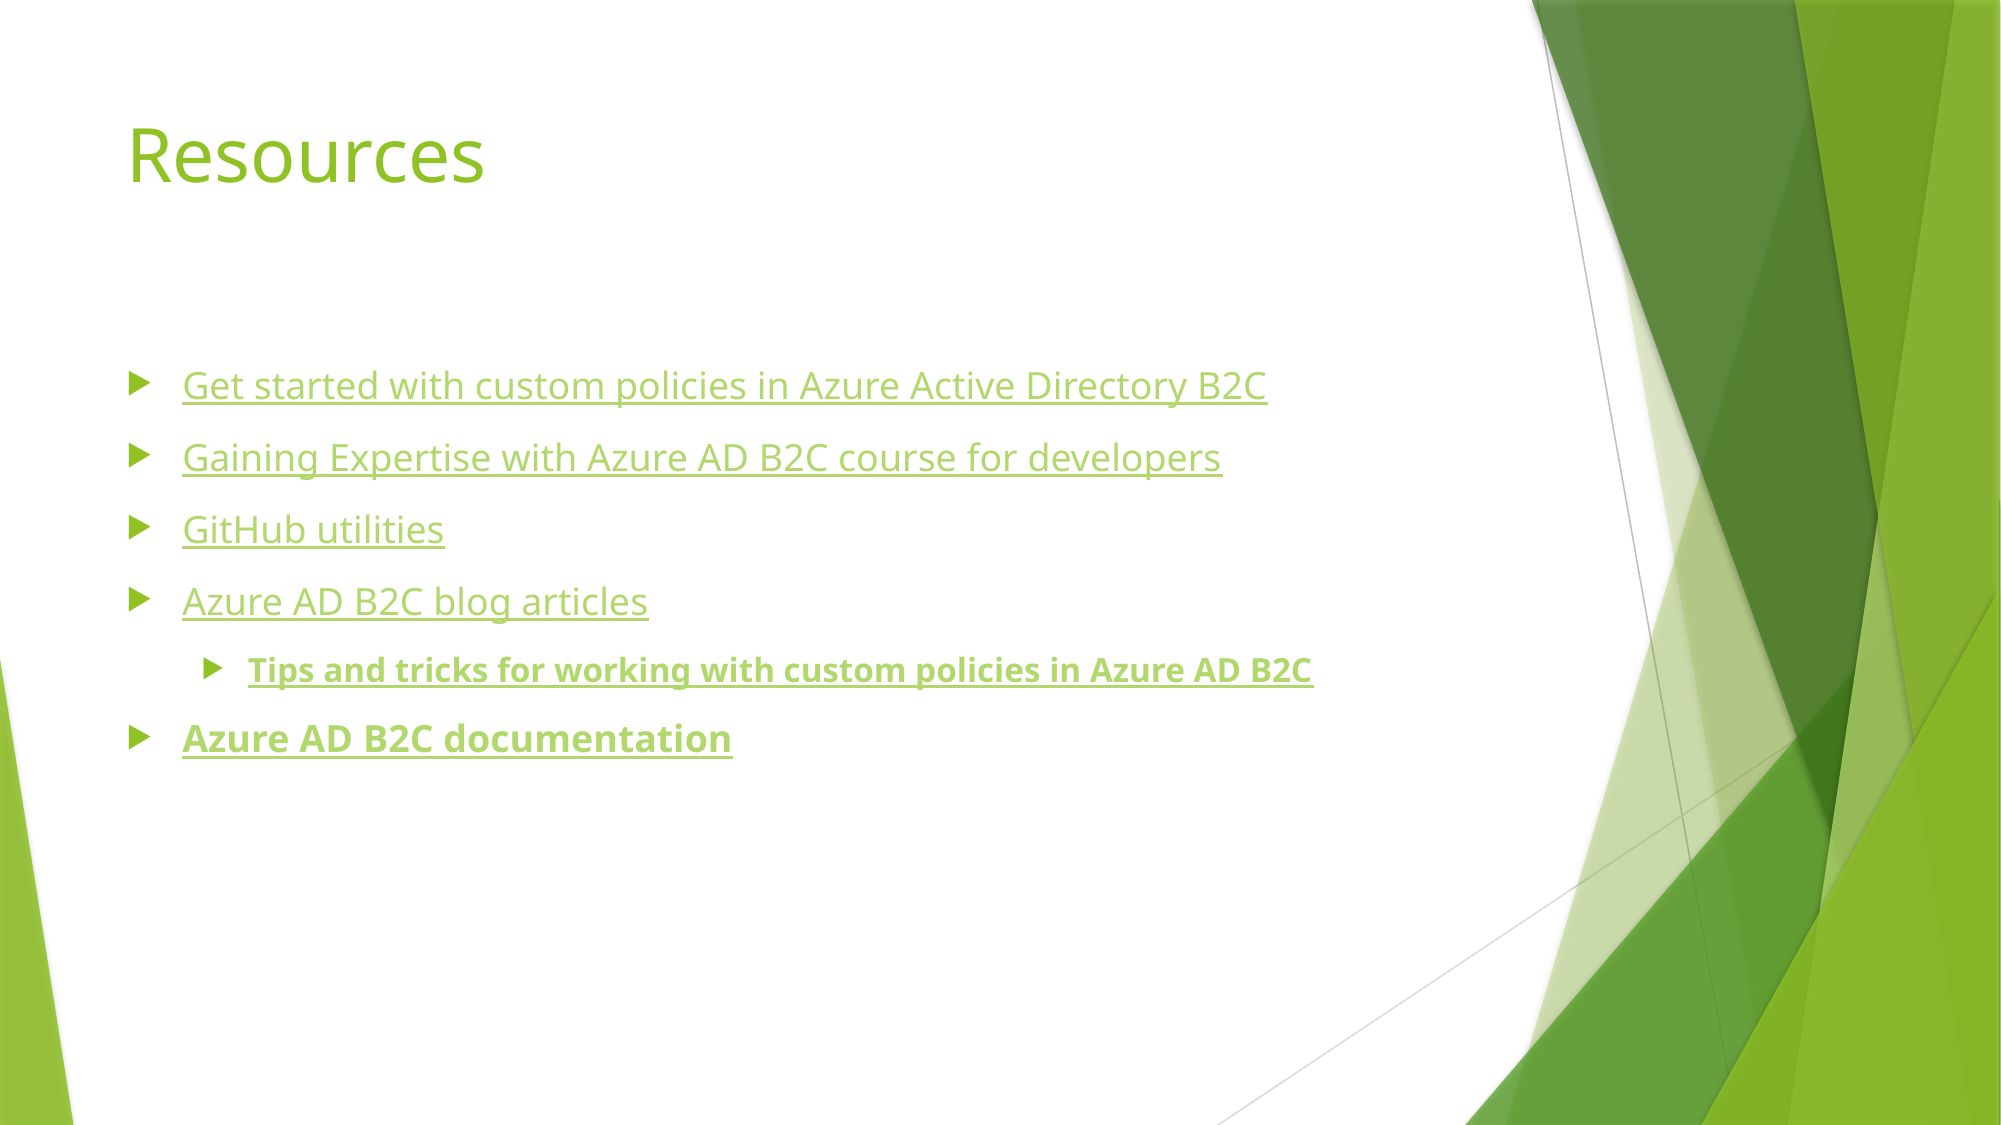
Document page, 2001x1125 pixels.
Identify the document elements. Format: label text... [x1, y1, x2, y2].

title Resources [111, 99, 1522, 317]
list Get started with custom policies in Azure Active Directory B2C Gaining Expertise with Azure AD B2C course for developers GitHub utilities Azure AD B2C blog articles Tips and tricks for working with custom policies in Azure AD B2C Azure AD B2C documentation [111, 354, 1522, 992]
